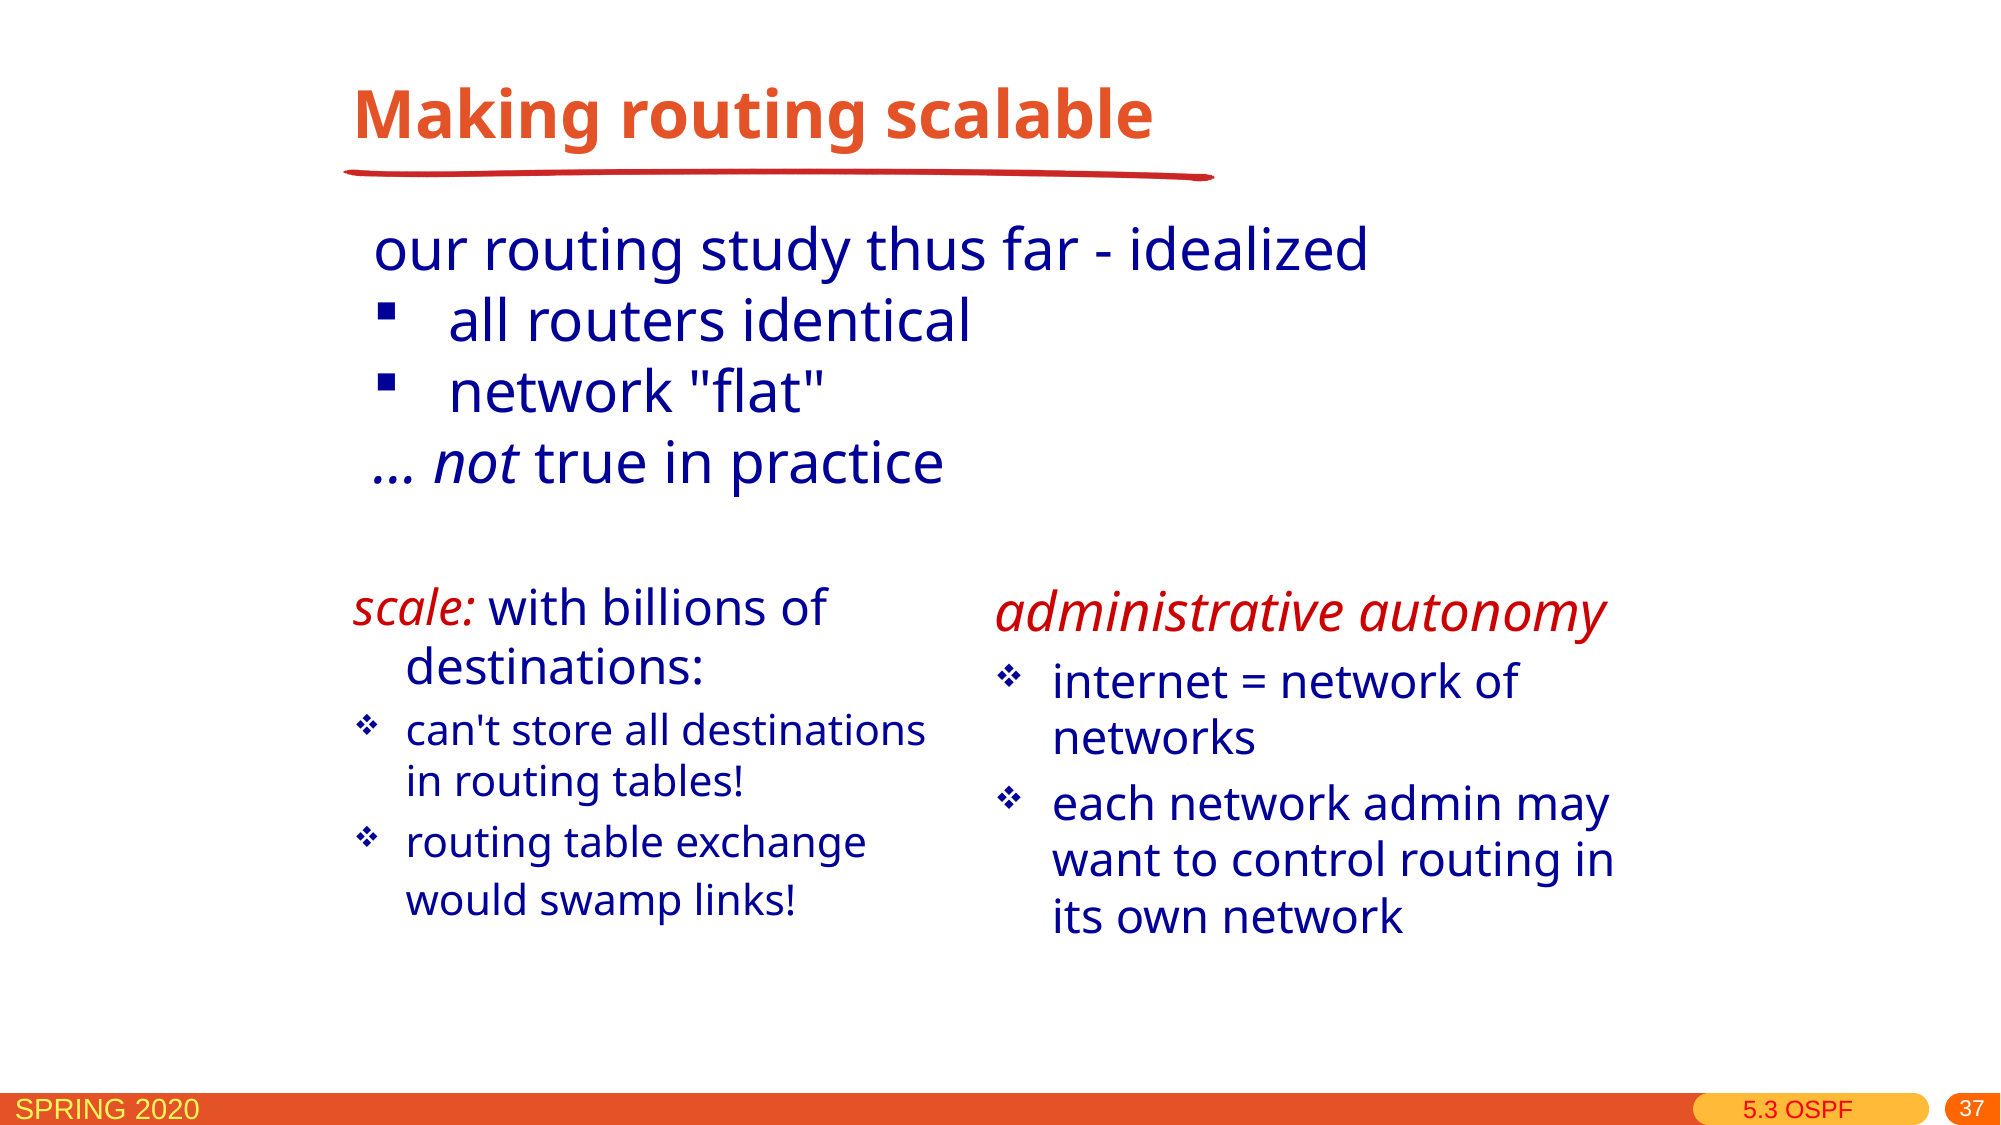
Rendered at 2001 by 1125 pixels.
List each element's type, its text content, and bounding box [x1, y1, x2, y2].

list scale: with billions of destinations: can't store all destinations in routing tables! routing table exchange would swamp links! [339, 568, 964, 941]
text_box our routing study thus far - idealized all routers identical network "flat" … not true in practice [358, 215, 1432, 478]
picture [339, 165, 1225, 186]
title Making routing scalable [337, 39, 1237, 185]
list administrative autonomy internet = network of networks each network admin may want to control routing in its own network [979, 568, 1639, 982]
text_box 5.3 OSPF [1728, 1086, 1886, 1125]
